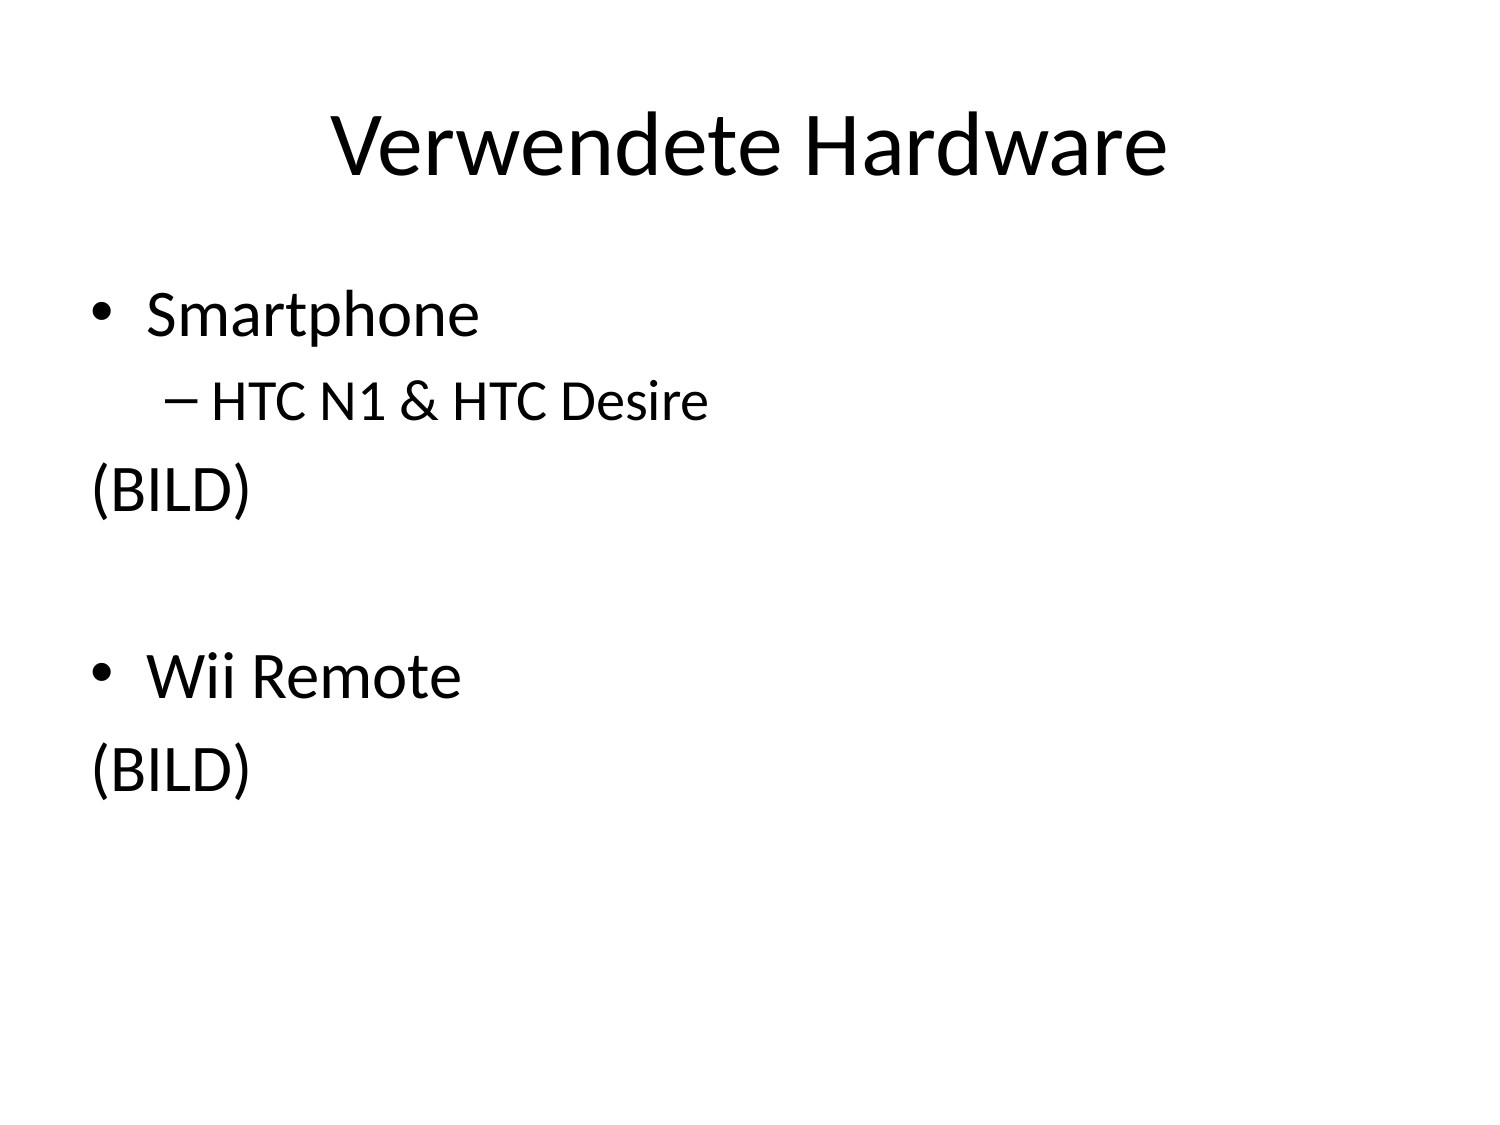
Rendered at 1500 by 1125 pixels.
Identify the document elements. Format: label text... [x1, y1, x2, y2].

title Verwendete Hardware [75, 45, 1425, 233]
list Smartphone HTC N1 & HTC Desire (BILD) Wii Remote (BILD) [75, 262, 1425, 1005]
